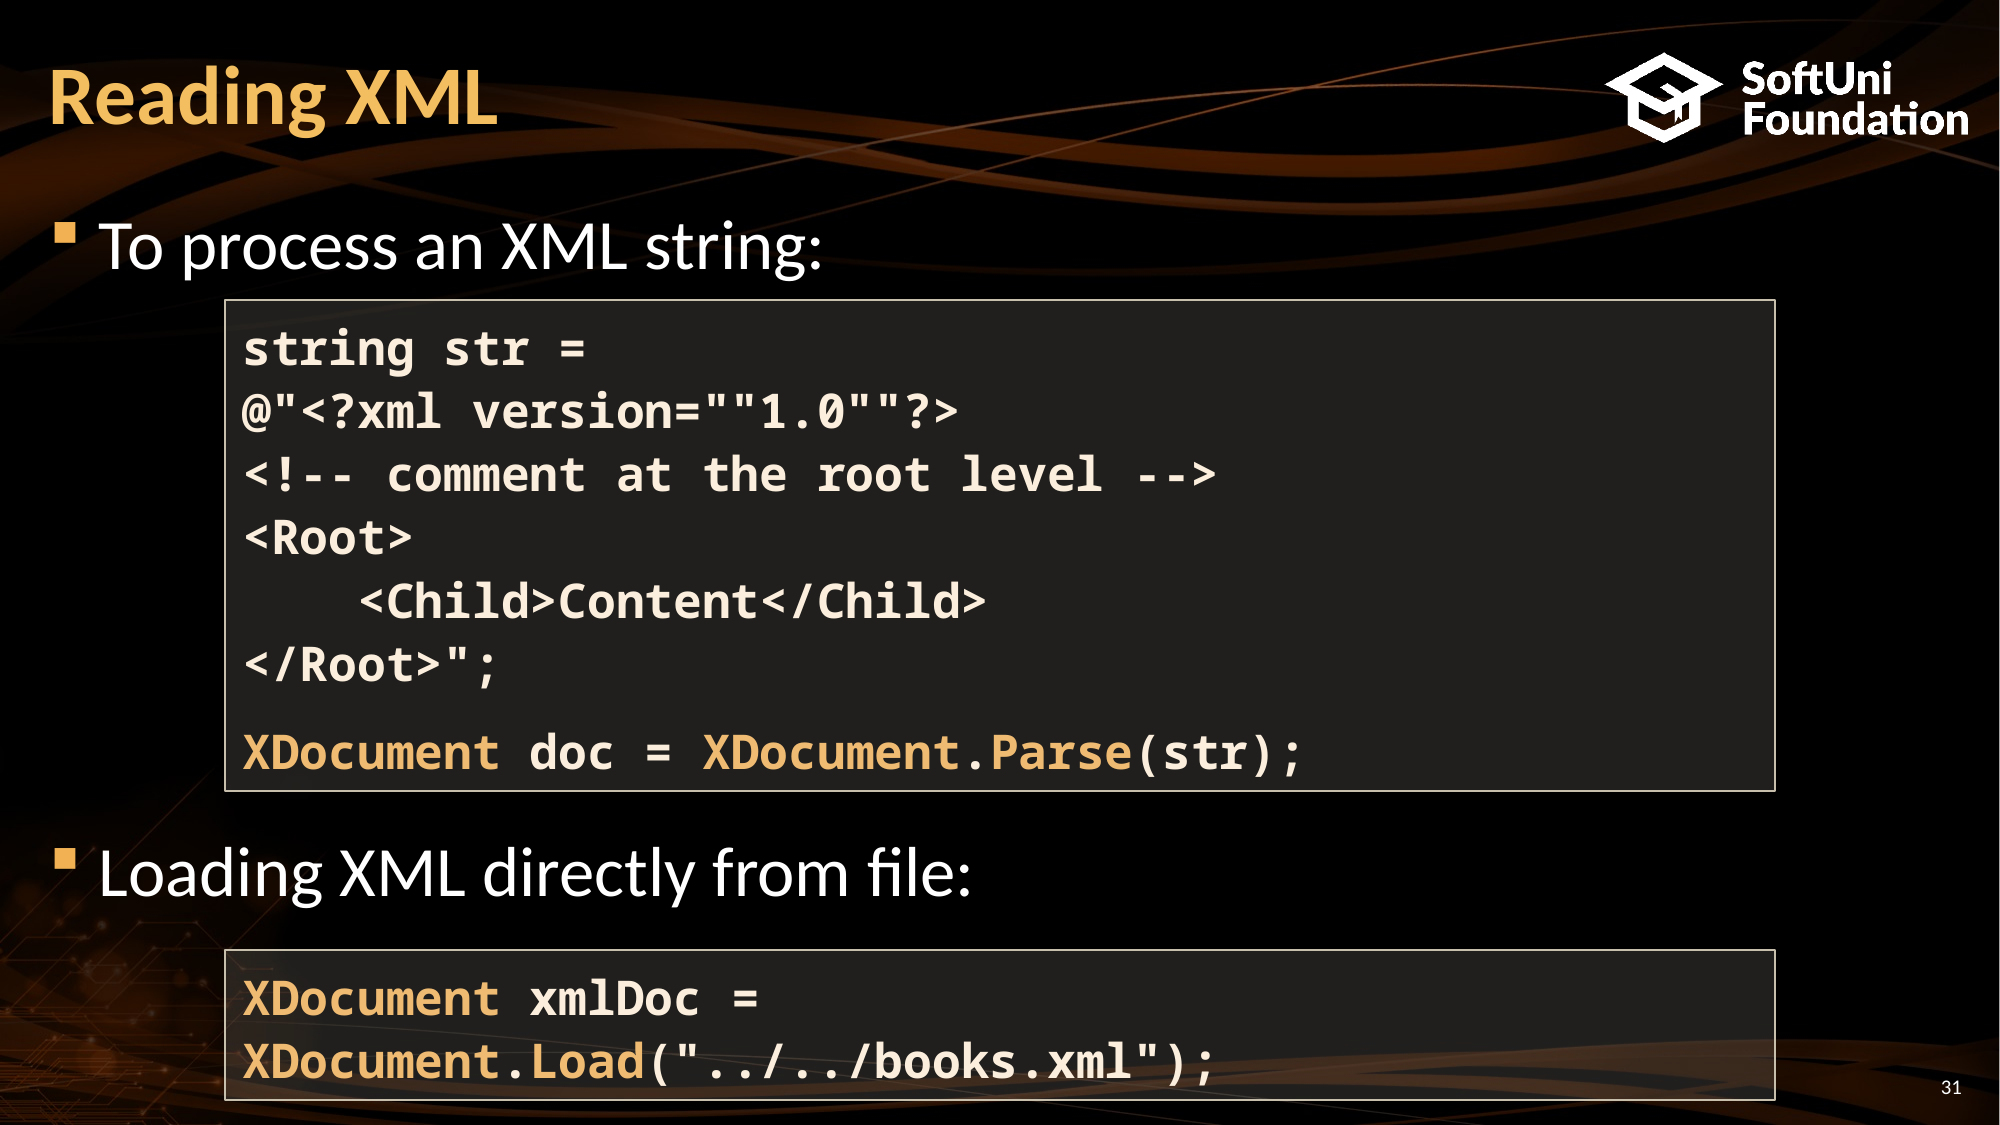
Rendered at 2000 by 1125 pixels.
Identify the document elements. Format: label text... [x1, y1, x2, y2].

text_box XDocument xmlDoc = XDocument.Load("../../books.xml"); [224, 949, 1775, 1100]
picture [0, 0, 2000, 1125]
title Reading XML [30, 6, 1602, 189]
text_box string str = @"<?xml version=""1.0""?> <!-- comment at the root level --> <Root> <Child>Content</Child> </Root>"; XDocument doc = XDocument.Parse(str); [224, 299, 1775, 791]
list To process an XML string: Loading XML directly from file: [31, 188, 1968, 1103]
